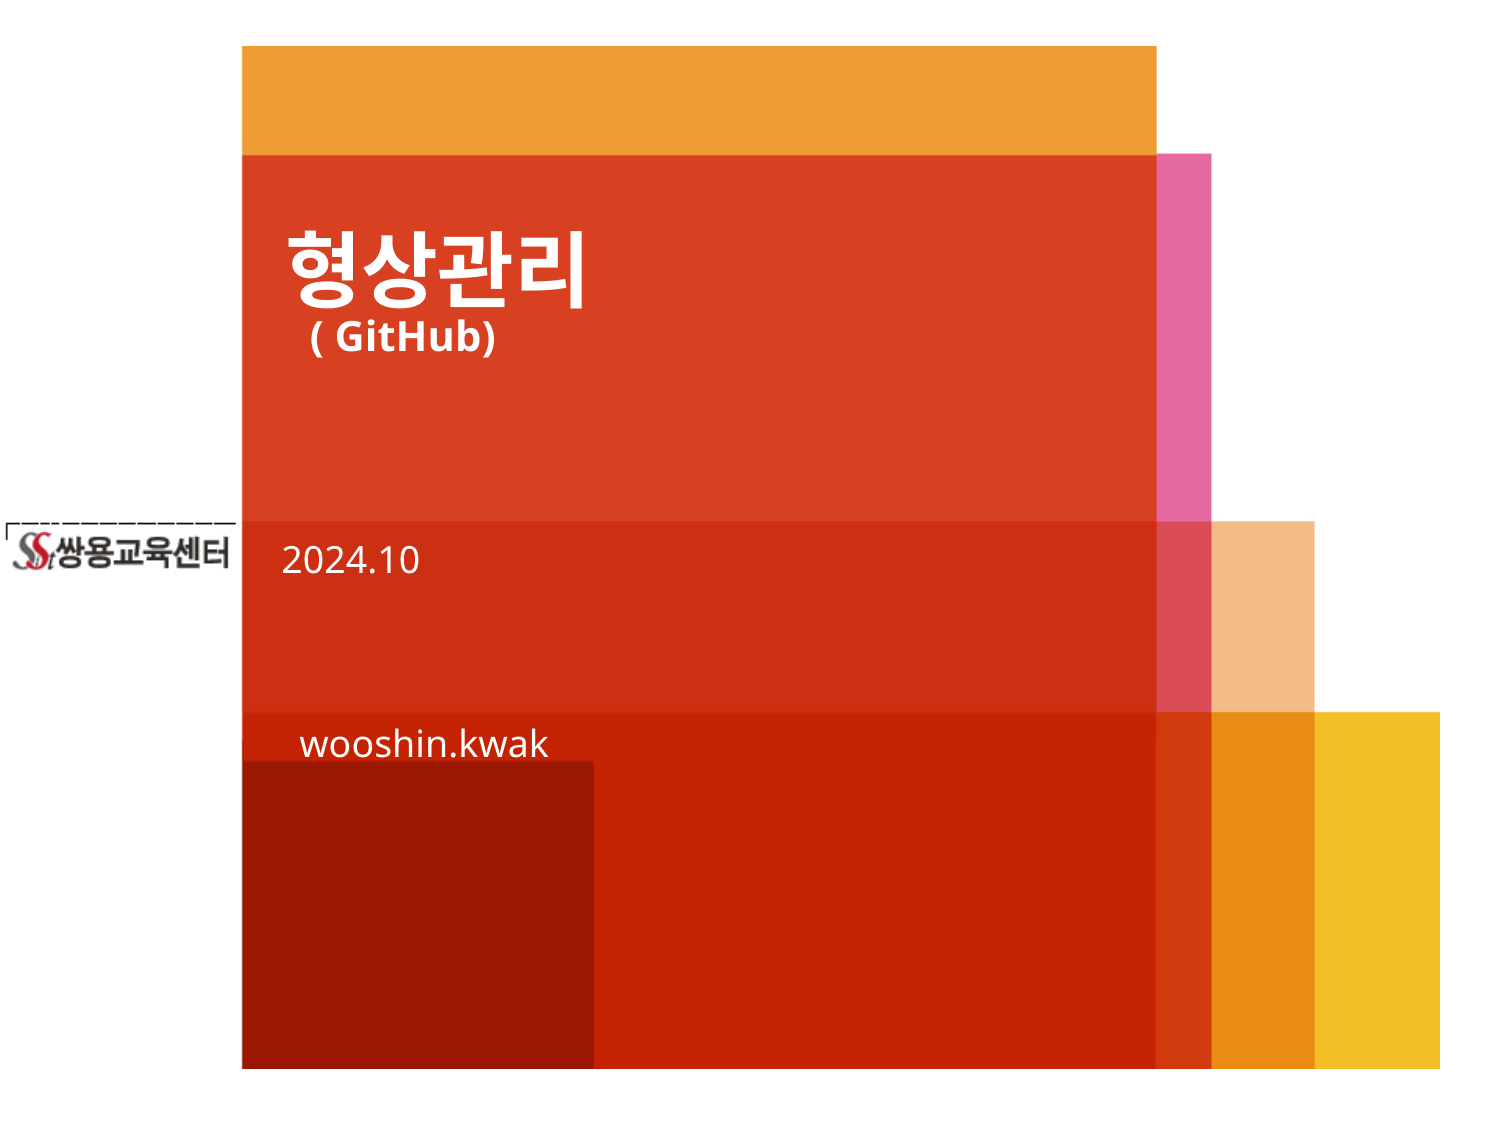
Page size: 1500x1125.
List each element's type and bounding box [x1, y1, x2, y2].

picture [0, 46, 1440, 1070]
